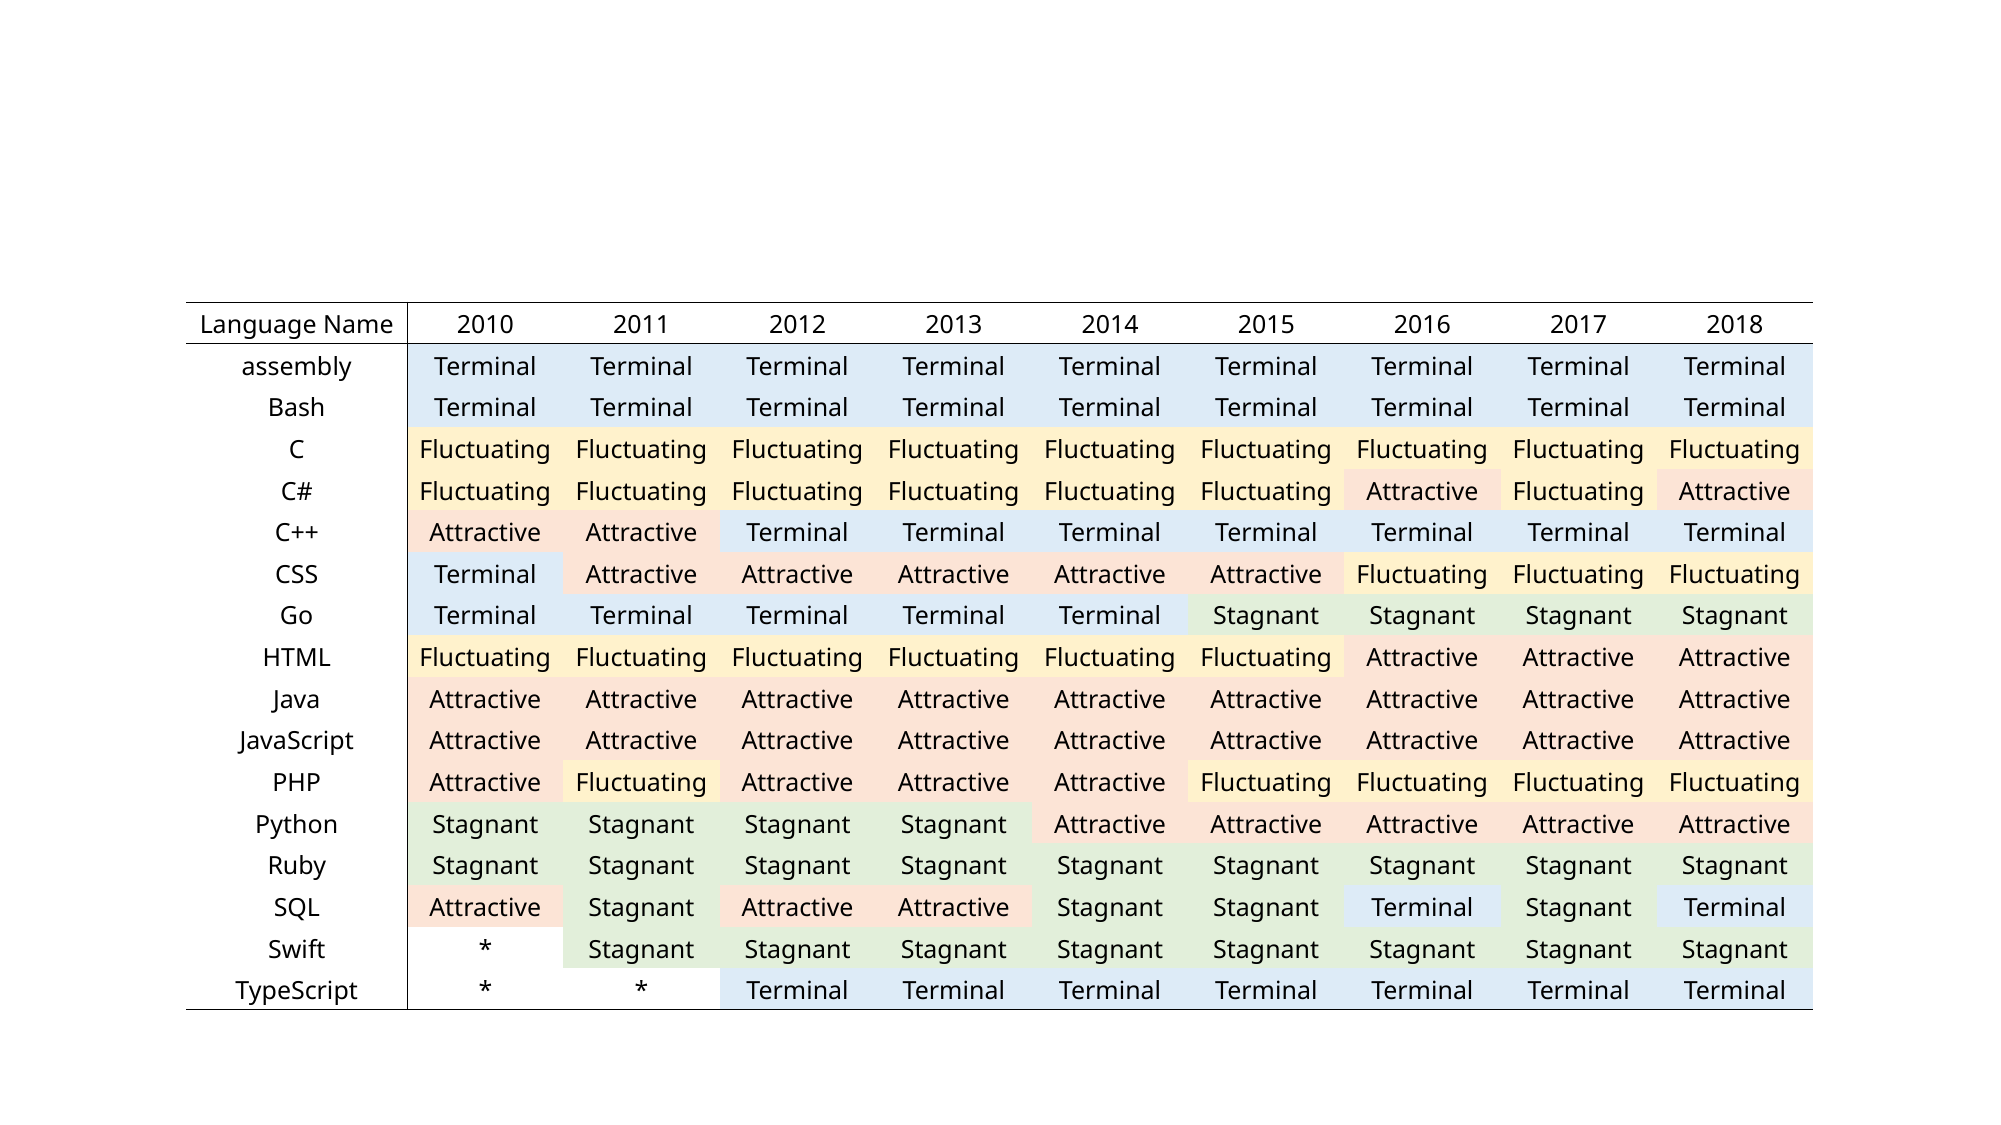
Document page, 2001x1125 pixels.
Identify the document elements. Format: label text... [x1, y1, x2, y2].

table_cell Terminal [876, 344, 1032, 385]
table_cell Stagnant [1344, 927, 1501, 968]
table_cell * [408, 927, 563, 968]
table_cell Terminal [1344, 385, 1501, 427]
table_cell Fluctuating [1032, 635, 1188, 677]
table_cell Attractive [1344, 635, 1501, 677]
table_cell Stagnant [1032, 843, 1188, 885]
table_cell Attractive [1188, 802, 1344, 843]
table_cell Attractive [1344, 469, 1501, 510]
table_cell Attractive [563, 510, 720, 552]
table_cell Fluctuating [1188, 427, 1344, 469]
table_cell Fluctuating [408, 635, 563, 677]
table_cell Stagnant [563, 843, 720, 885]
table_cell Stagnant [1188, 927, 1344, 968]
table_cell Terminal [1344, 344, 1501, 385]
table_cell Stagnant [1188, 843, 1344, 885]
table_cell Stagnant [408, 802, 563, 843]
table_cell Terminal [1188, 510, 1344, 552]
table_cell assembly [186, 344, 407, 385]
table_cell Attractive [408, 677, 563, 719]
table_cell Terminal [563, 594, 720, 635]
table_cell Attractive [1657, 719, 1813, 760]
table_cell Stagnant [1188, 885, 1344, 927]
table_cell Terminal [408, 552, 563, 594]
table_cell Stagnant [1657, 594, 1813, 635]
table_cell Fluctuating [1657, 427, 1813, 469]
table_cell Stagnant [876, 802, 1032, 843]
table_cell C# [186, 469, 407, 510]
table_cell Terminal [1032, 344, 1188, 385]
table_cell Terminal [1032, 510, 1188, 552]
table_cell Fluctuating [1032, 469, 1188, 510]
table_cell Fluctuating [1188, 760, 1344, 802]
table_cell Stagnant [408, 843, 563, 885]
table_cell Attractive [563, 677, 720, 719]
table_cell Attractive [720, 552, 876, 594]
table_cell Terminal [1188, 385, 1344, 427]
table_cell Bash [186, 385, 407, 427]
table_cell Fluctuating [1501, 760, 1657, 802]
table_cell HTML [186, 635, 407, 677]
table_header 2013 [876, 303, 1032, 343]
table_cell Terminal [563, 344, 720, 385]
table_header 2017 [1501, 303, 1657, 343]
table_cell Attractive [1501, 719, 1657, 760]
table_cell SQL [186, 885, 407, 927]
table_cell Stagnant [1501, 843, 1657, 885]
table_cell Terminal [1657, 385, 1813, 427]
table_cell Terminal [1501, 510, 1657, 552]
table_cell Terminal [876, 385, 1032, 427]
table_header 2012 [720, 303, 876, 343]
table_cell Attractive [563, 552, 720, 594]
table_cell Python [186, 802, 407, 843]
table_cell TypeScript [186, 968, 407, 1009]
table_cell Stagnant [1501, 594, 1657, 635]
table_cell Stagnant [720, 843, 876, 885]
table_cell Attractive [876, 885, 1032, 927]
table_cell Terminal [1032, 968, 1188, 1009]
table_cell Fluctuating [563, 427, 720, 469]
table_cell Swift [186, 927, 407, 968]
table_cell Terminal [563, 385, 720, 427]
table_cell Java [186, 677, 407, 719]
table_cell Fluctuating [720, 427, 876, 469]
table_cell Fluctuating [876, 469, 1032, 510]
table_cell Stagnant [1657, 927, 1813, 968]
table_cell Terminal [1657, 510, 1813, 552]
table_cell Attractive [720, 677, 876, 719]
table_cell Attractive [1032, 677, 1188, 719]
table_cell Fluctuating [408, 469, 563, 510]
table_cell Attractive [1344, 719, 1501, 760]
table_cell Stagnant [1188, 594, 1344, 635]
table_cell Fluctuating [720, 635, 876, 677]
table_cell Terminal [720, 385, 876, 427]
table_cell Stagnant [1657, 843, 1813, 885]
table_cell Fluctuating [408, 427, 563, 469]
table_cell Terminal [408, 594, 563, 635]
table_cell Fluctuating [1501, 427, 1657, 469]
table_cell Fluctuating [720, 469, 876, 510]
table_cell Terminal [1344, 885, 1501, 927]
table_cell Fluctuating [876, 427, 1032, 469]
table_cell C [186, 427, 407, 469]
table_cell Attractive [720, 885, 876, 927]
table_cell Fluctuating [563, 469, 720, 510]
table_cell Terminal [1188, 344, 1344, 385]
table_cell Terminal [1032, 385, 1188, 427]
table_cell Attractive [1501, 635, 1657, 677]
table_cell Attractive [1344, 677, 1501, 719]
table_cell Terminal [720, 594, 876, 635]
table_cell Fluctuating [1344, 427, 1501, 469]
table_cell Fluctuating [1657, 760, 1813, 802]
table_cell Stagnant [563, 885, 720, 927]
table_cell Terminal [1657, 968, 1813, 1009]
table_cell C++ [186, 510, 407, 552]
table_cell Stagnant [1344, 843, 1501, 885]
table_cell Terminal [1657, 885, 1813, 927]
table_cell Attractive [408, 719, 563, 760]
table_header 2018 [1657, 303, 1813, 343]
table_cell Fluctuating [1344, 552, 1501, 594]
table_cell Attractive [876, 677, 1032, 719]
table_cell Stagnant [876, 843, 1032, 885]
table_cell Fluctuating [563, 760, 720, 802]
table_cell Attractive [1501, 677, 1657, 719]
table_cell Terminal [720, 344, 876, 385]
table_cell Attractive [1344, 802, 1501, 843]
table_cell Terminal [876, 510, 1032, 552]
table_cell Attractive [1657, 469, 1813, 510]
table_cell Stagnant [563, 802, 720, 843]
table_cell Stagnant [1501, 885, 1657, 927]
table_cell Terminal [1032, 594, 1188, 635]
table_cell Terminal [720, 510, 876, 552]
table_cell CSS [186, 552, 407, 594]
table_cell Terminal [876, 968, 1032, 1009]
table_cell Fluctuating [876, 635, 1032, 677]
table_cell Attractive [1032, 802, 1188, 843]
table_header 2010 [408, 303, 563, 343]
table_cell Fluctuating [1657, 552, 1813, 594]
table_cell Attractive [408, 885, 563, 927]
table_cell Stagnant [1032, 885, 1188, 927]
table_cell Stagnant [720, 802, 876, 843]
table_cell Attractive [1032, 719, 1188, 760]
table_cell Attractive [1657, 635, 1813, 677]
table_cell JavaScript [186, 719, 407, 760]
table_cell Attractive [1032, 760, 1188, 802]
table_cell Stagnant [720, 927, 876, 968]
table_cell Stagnant [563, 927, 720, 968]
table_cell Stagnant [1501, 927, 1657, 968]
table_cell Terminal [720, 968, 876, 1009]
table_cell Fluctuating [1032, 427, 1188, 469]
table_cell Stagnant [1344, 594, 1501, 635]
table_cell Attractive [876, 552, 1032, 594]
table_header 2014 [1032, 303, 1188, 343]
table_cell Terminal [876, 594, 1032, 635]
table_cell Fluctuating [1501, 552, 1657, 594]
table_cell Fluctuating [1344, 760, 1501, 802]
table_cell * [563, 968, 720, 1009]
table_cell Terminal [1344, 510, 1501, 552]
table_header 2016 [1344, 303, 1501, 343]
table_cell Terminal [1501, 968, 1657, 1009]
table_cell Attractive [1188, 677, 1344, 719]
table_header 2011 [563, 303, 720, 343]
table_header 2015 [1188, 303, 1344, 343]
table_cell Fluctuating [563, 635, 720, 677]
table_cell Attractive [1188, 719, 1344, 760]
table_cell Fluctuating [1501, 469, 1657, 510]
table_cell * [408, 968, 563, 1009]
table_cell Terminal [1344, 968, 1501, 1009]
table_cell Terminal [1657, 344, 1813, 385]
table_cell Attractive [563, 719, 720, 760]
table_cell Terminal [1501, 385, 1657, 427]
table_cell Attractive [1188, 552, 1344, 594]
table_cell Fluctuating [1188, 469, 1344, 510]
table_cell Attractive [876, 719, 1032, 760]
table_cell Attractive [408, 510, 563, 552]
table_cell Attractive [1501, 802, 1657, 843]
table_cell Stagnant [876, 927, 1032, 968]
table_cell Attractive [1657, 802, 1813, 843]
table_cell Terminal [408, 385, 563, 427]
table_cell Attractive [720, 760, 876, 802]
table_cell Go [186, 594, 407, 635]
table_cell Terminal [1501, 344, 1657, 385]
table_cell Terminal [1188, 968, 1344, 1009]
table_cell PHP [186, 760, 407, 802]
table_cell Stagnant [1032, 927, 1188, 968]
table_cell Ruby [186, 843, 407, 885]
table_header Language Name [186, 303, 407, 343]
table_cell Attractive [876, 760, 1032, 802]
table_cell Terminal [408, 344, 563, 385]
table_cell Attractive [1657, 677, 1813, 719]
table_cell Attractive [1032, 552, 1188, 594]
table_cell Attractive [720, 719, 876, 760]
table_cell Fluctuating [1188, 635, 1344, 677]
table_cell Attractive [408, 760, 563, 802]
